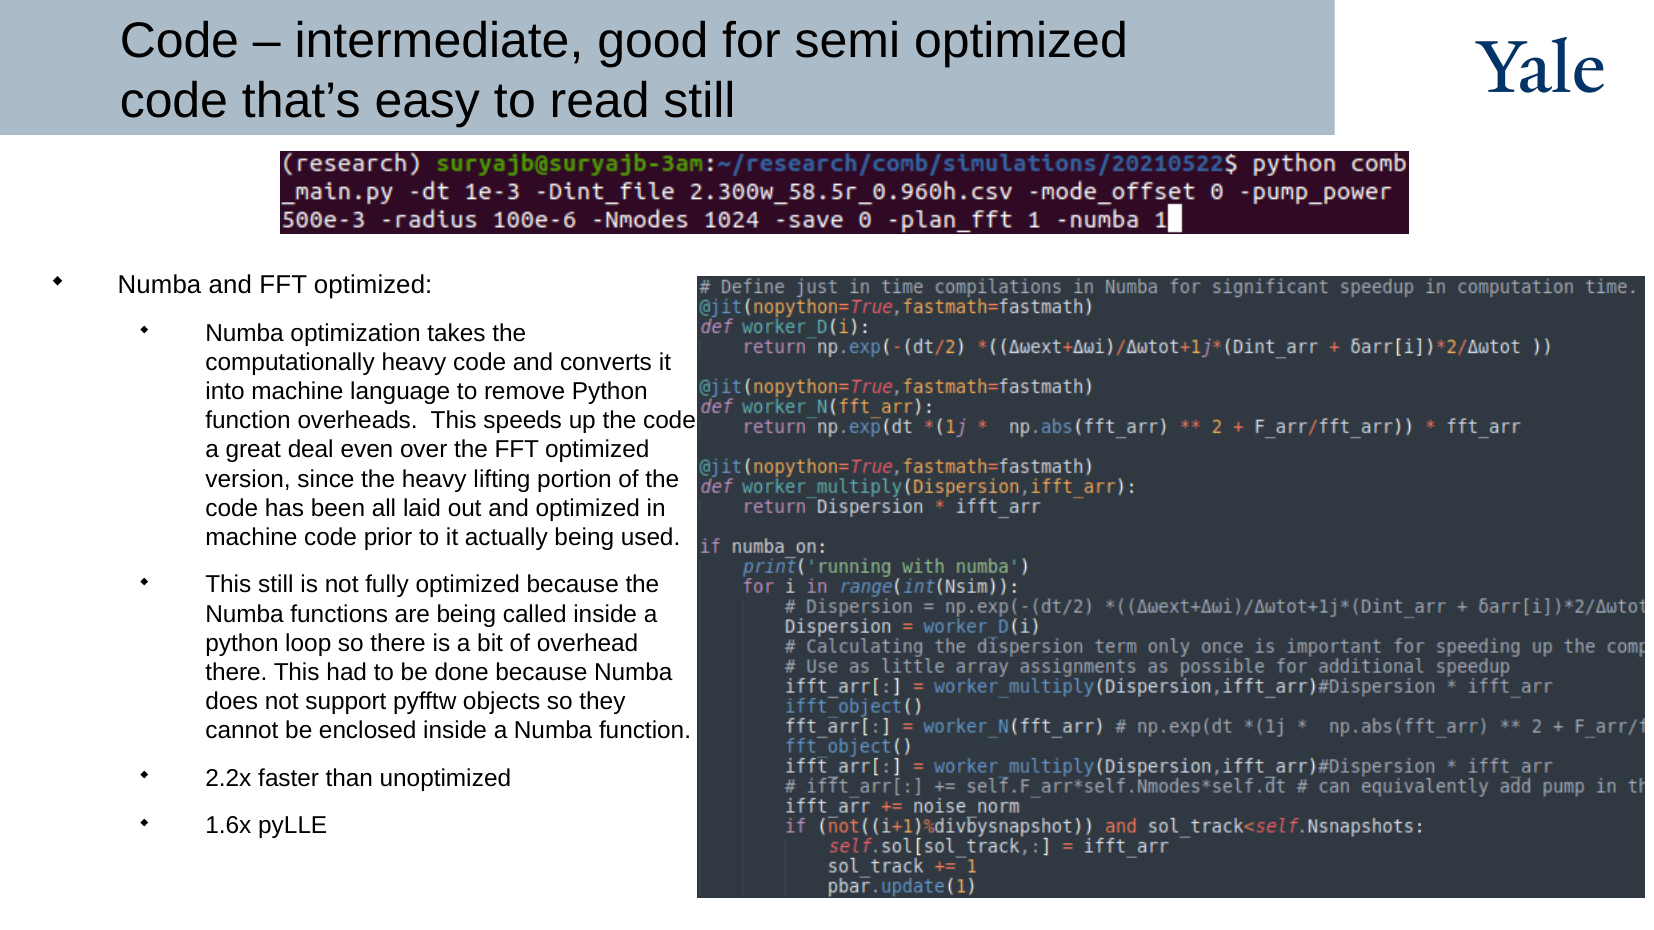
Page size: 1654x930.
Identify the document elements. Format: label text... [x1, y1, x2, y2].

text_box Numba and FFT optimized: Numba optimization takes the computationally heavy code and converts it into machine language to remove Python function overheads. This speeds up the code a great deal even over the FFT optimized version, since the heavy lifting portion of the code has been all laid out and optimized in machine code prior to it actually being used. This still is not fully optimized because the Numba functions are being called inside a python loop so there is a bit of overhead there. This had to be done because Numba does not support pyfftw objects so they cannot be enclosed inside a Numba function. 2.2x faster than unoptimized 1.6x pyLLE [30, 267, 698, 882]
text_box Code – intermediate, good for semi optimized code that’s easy to read still [119, 12, 1200, 124]
picture [1472, 31, 1608, 102]
picture [697, 276, 1645, 899]
picture [280, 150, 1410, 235]
